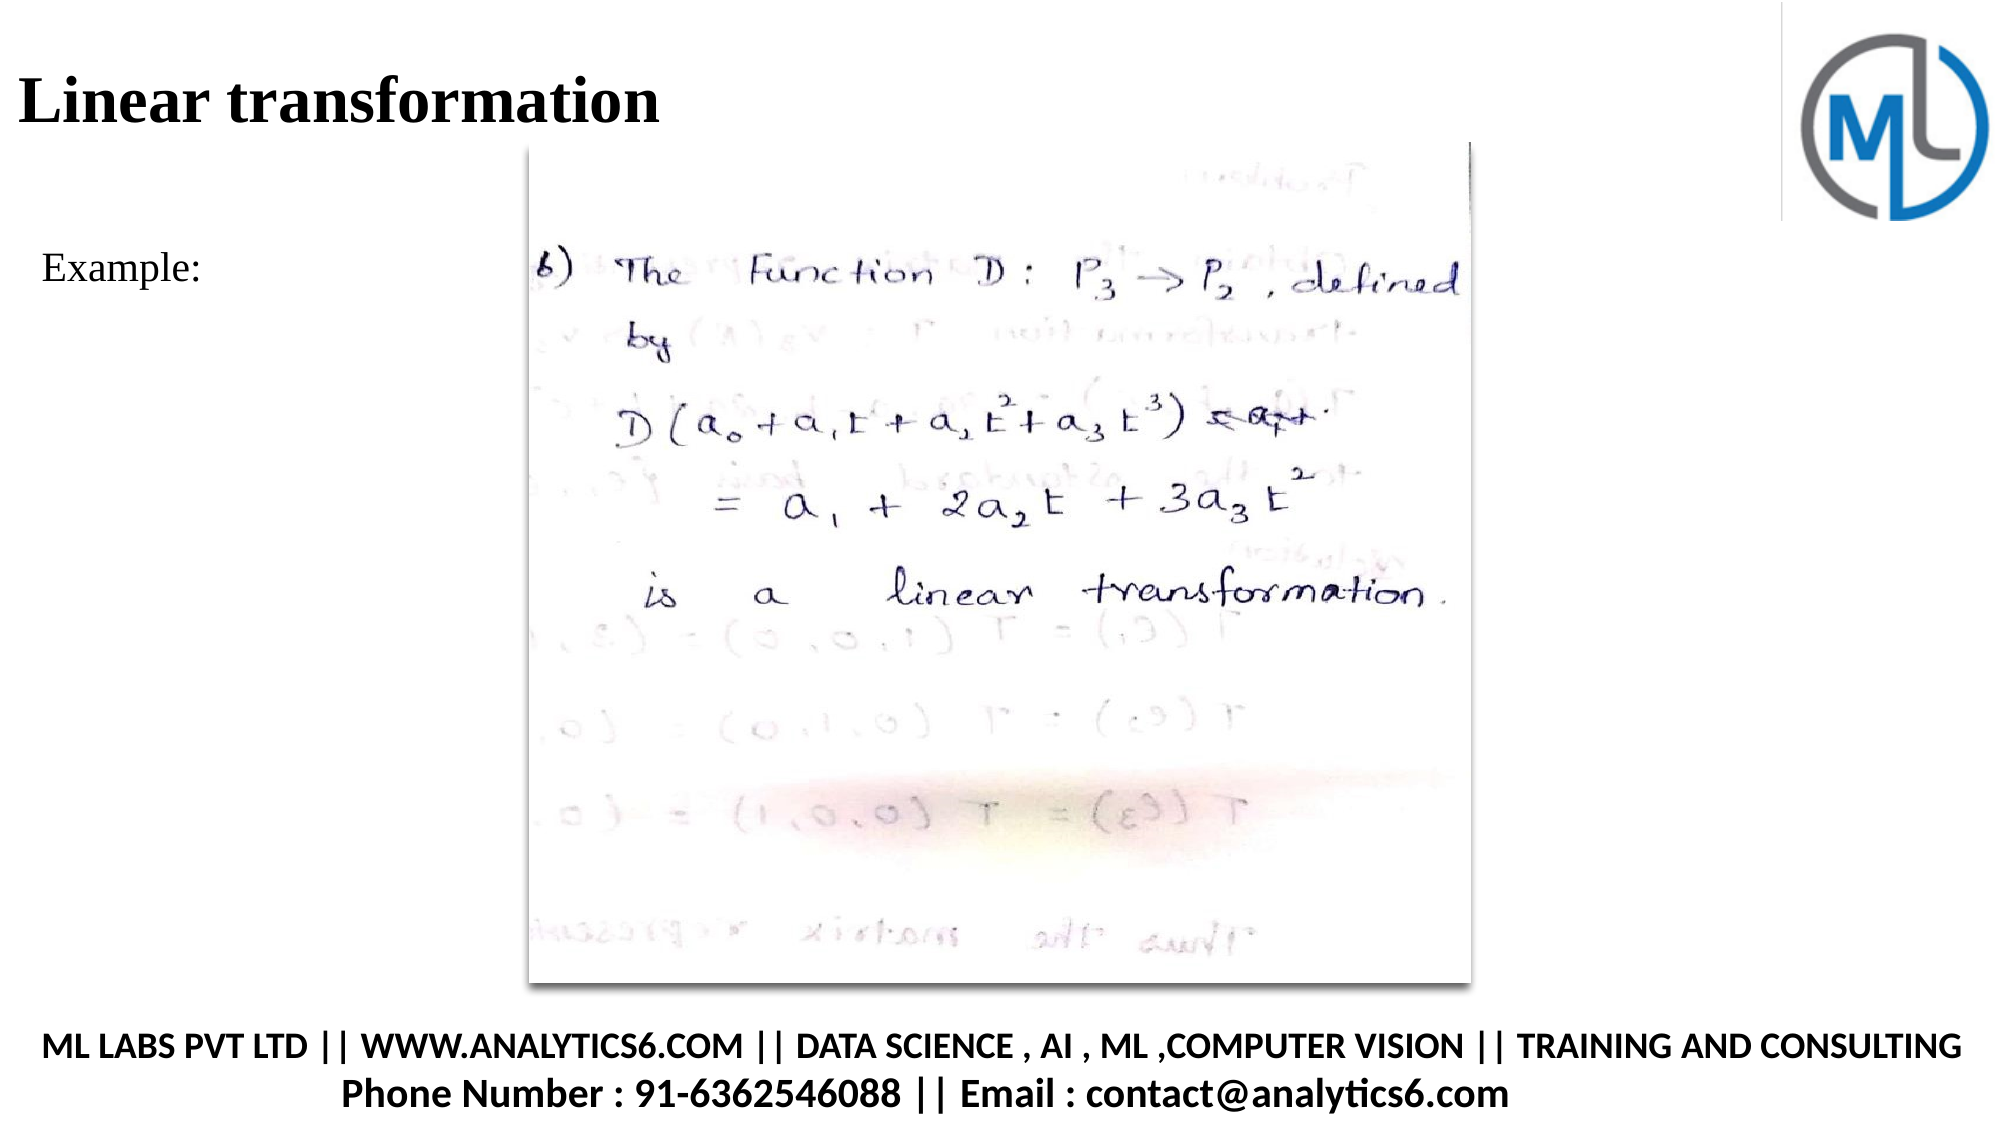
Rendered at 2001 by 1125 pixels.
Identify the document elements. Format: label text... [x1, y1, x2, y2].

picture [1779, 2, 1999, 222]
title Linear transformation [3, 0, 1840, 249]
picture [529, 142, 1471, 983]
text_box ML LABS PVT LTD || WWW.ANALYTICS6.COM || DATA SCIENCE , AI , ML ,COMPUTER VISION || TRAINING AND CONSULTING Phone Number : 91-6362546088 || Email : contact@analytics6.com [26, 1013, 2000, 1124]
list Example: [26, 206, 1863, 1013]
